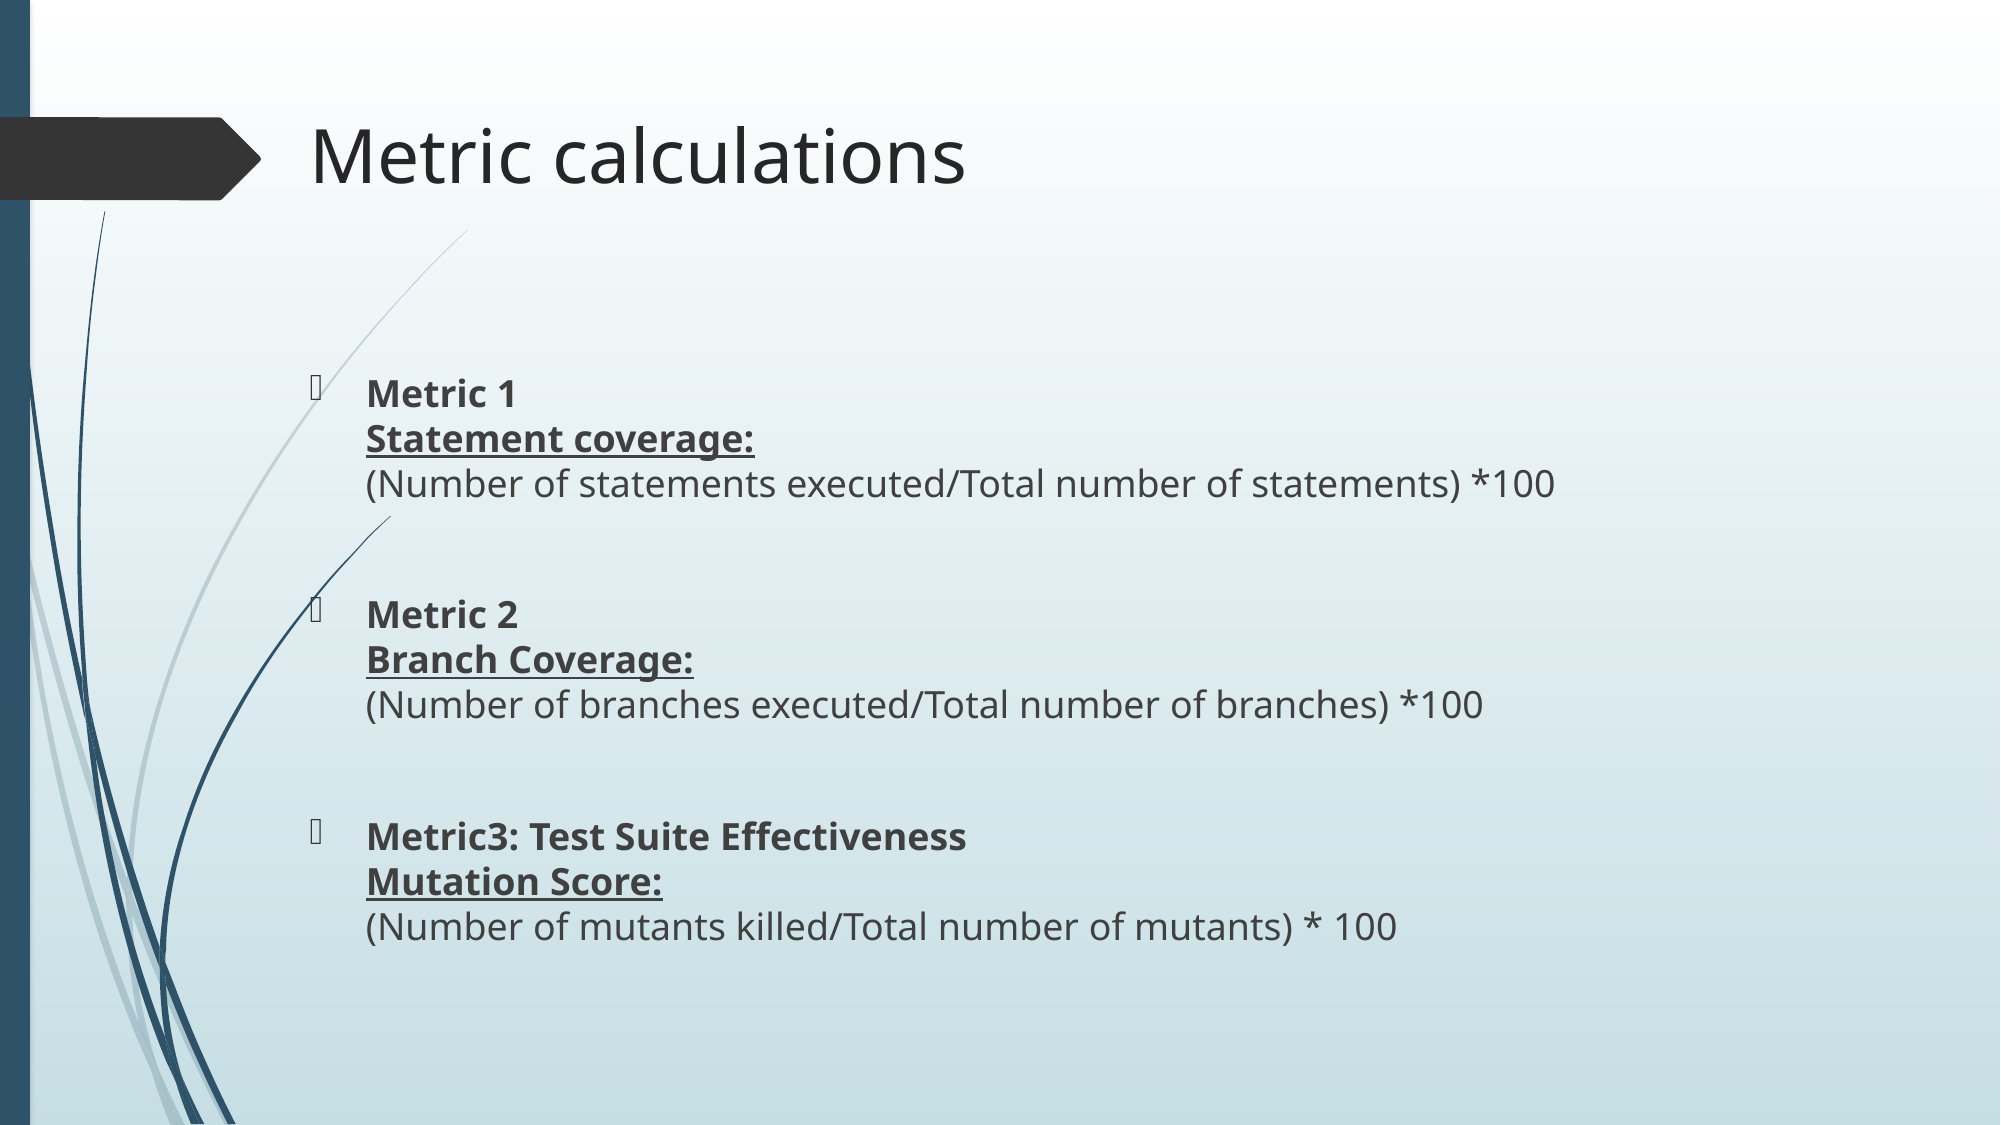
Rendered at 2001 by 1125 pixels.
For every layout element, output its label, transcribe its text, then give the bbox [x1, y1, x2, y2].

text_box Metric 1 Statement coverage: (Number of statements executed/Total number of statements) *100 Metric 2 Branch Coverage: (Number of branches executed/Total number of branches) *100 Metric3: Test Suite Effectiveness Mutation Score: (Number of mutants killed/Total number of mutants) * 100 [294, 362, 1706, 999]
text_box Metric calculations [294, 101, 1706, 319]
